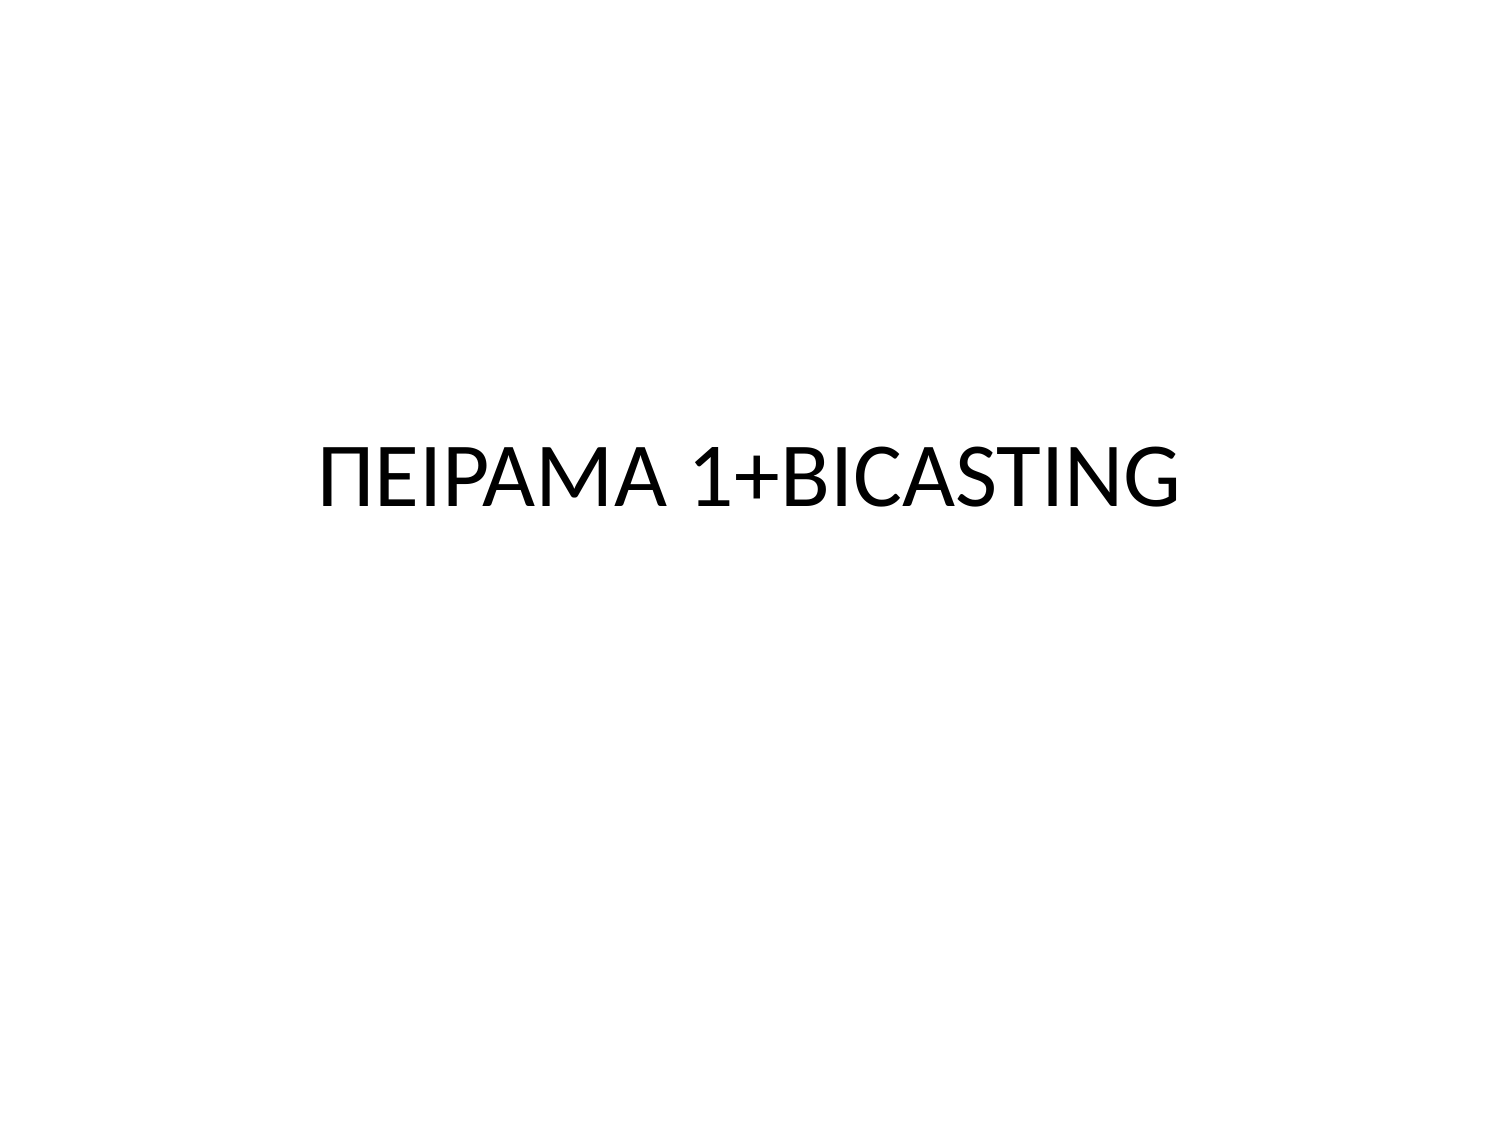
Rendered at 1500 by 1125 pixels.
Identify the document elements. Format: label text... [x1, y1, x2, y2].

title ΠΕΙΡΑΜΑ 1+BICASTING [112, 349, 1388, 591]
